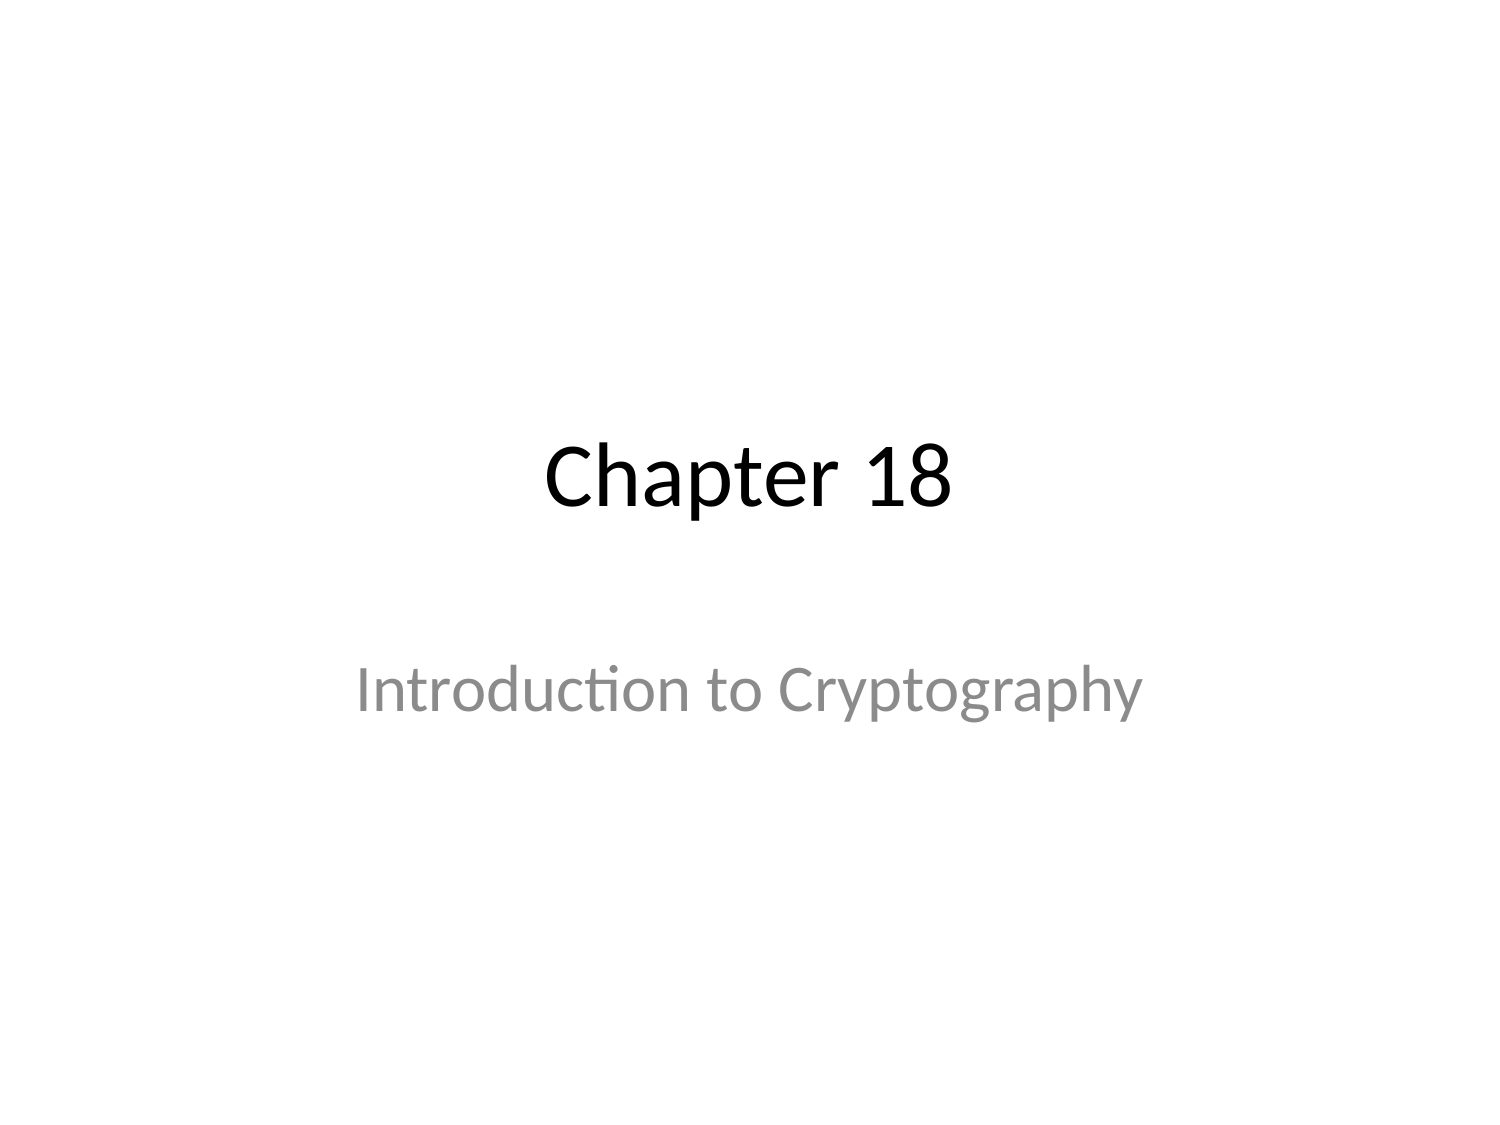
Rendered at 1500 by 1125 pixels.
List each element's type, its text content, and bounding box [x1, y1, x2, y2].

subtitle Introduction to Cryptography [225, 637, 1275, 925]
title Chapter 18 [112, 349, 1388, 591]
